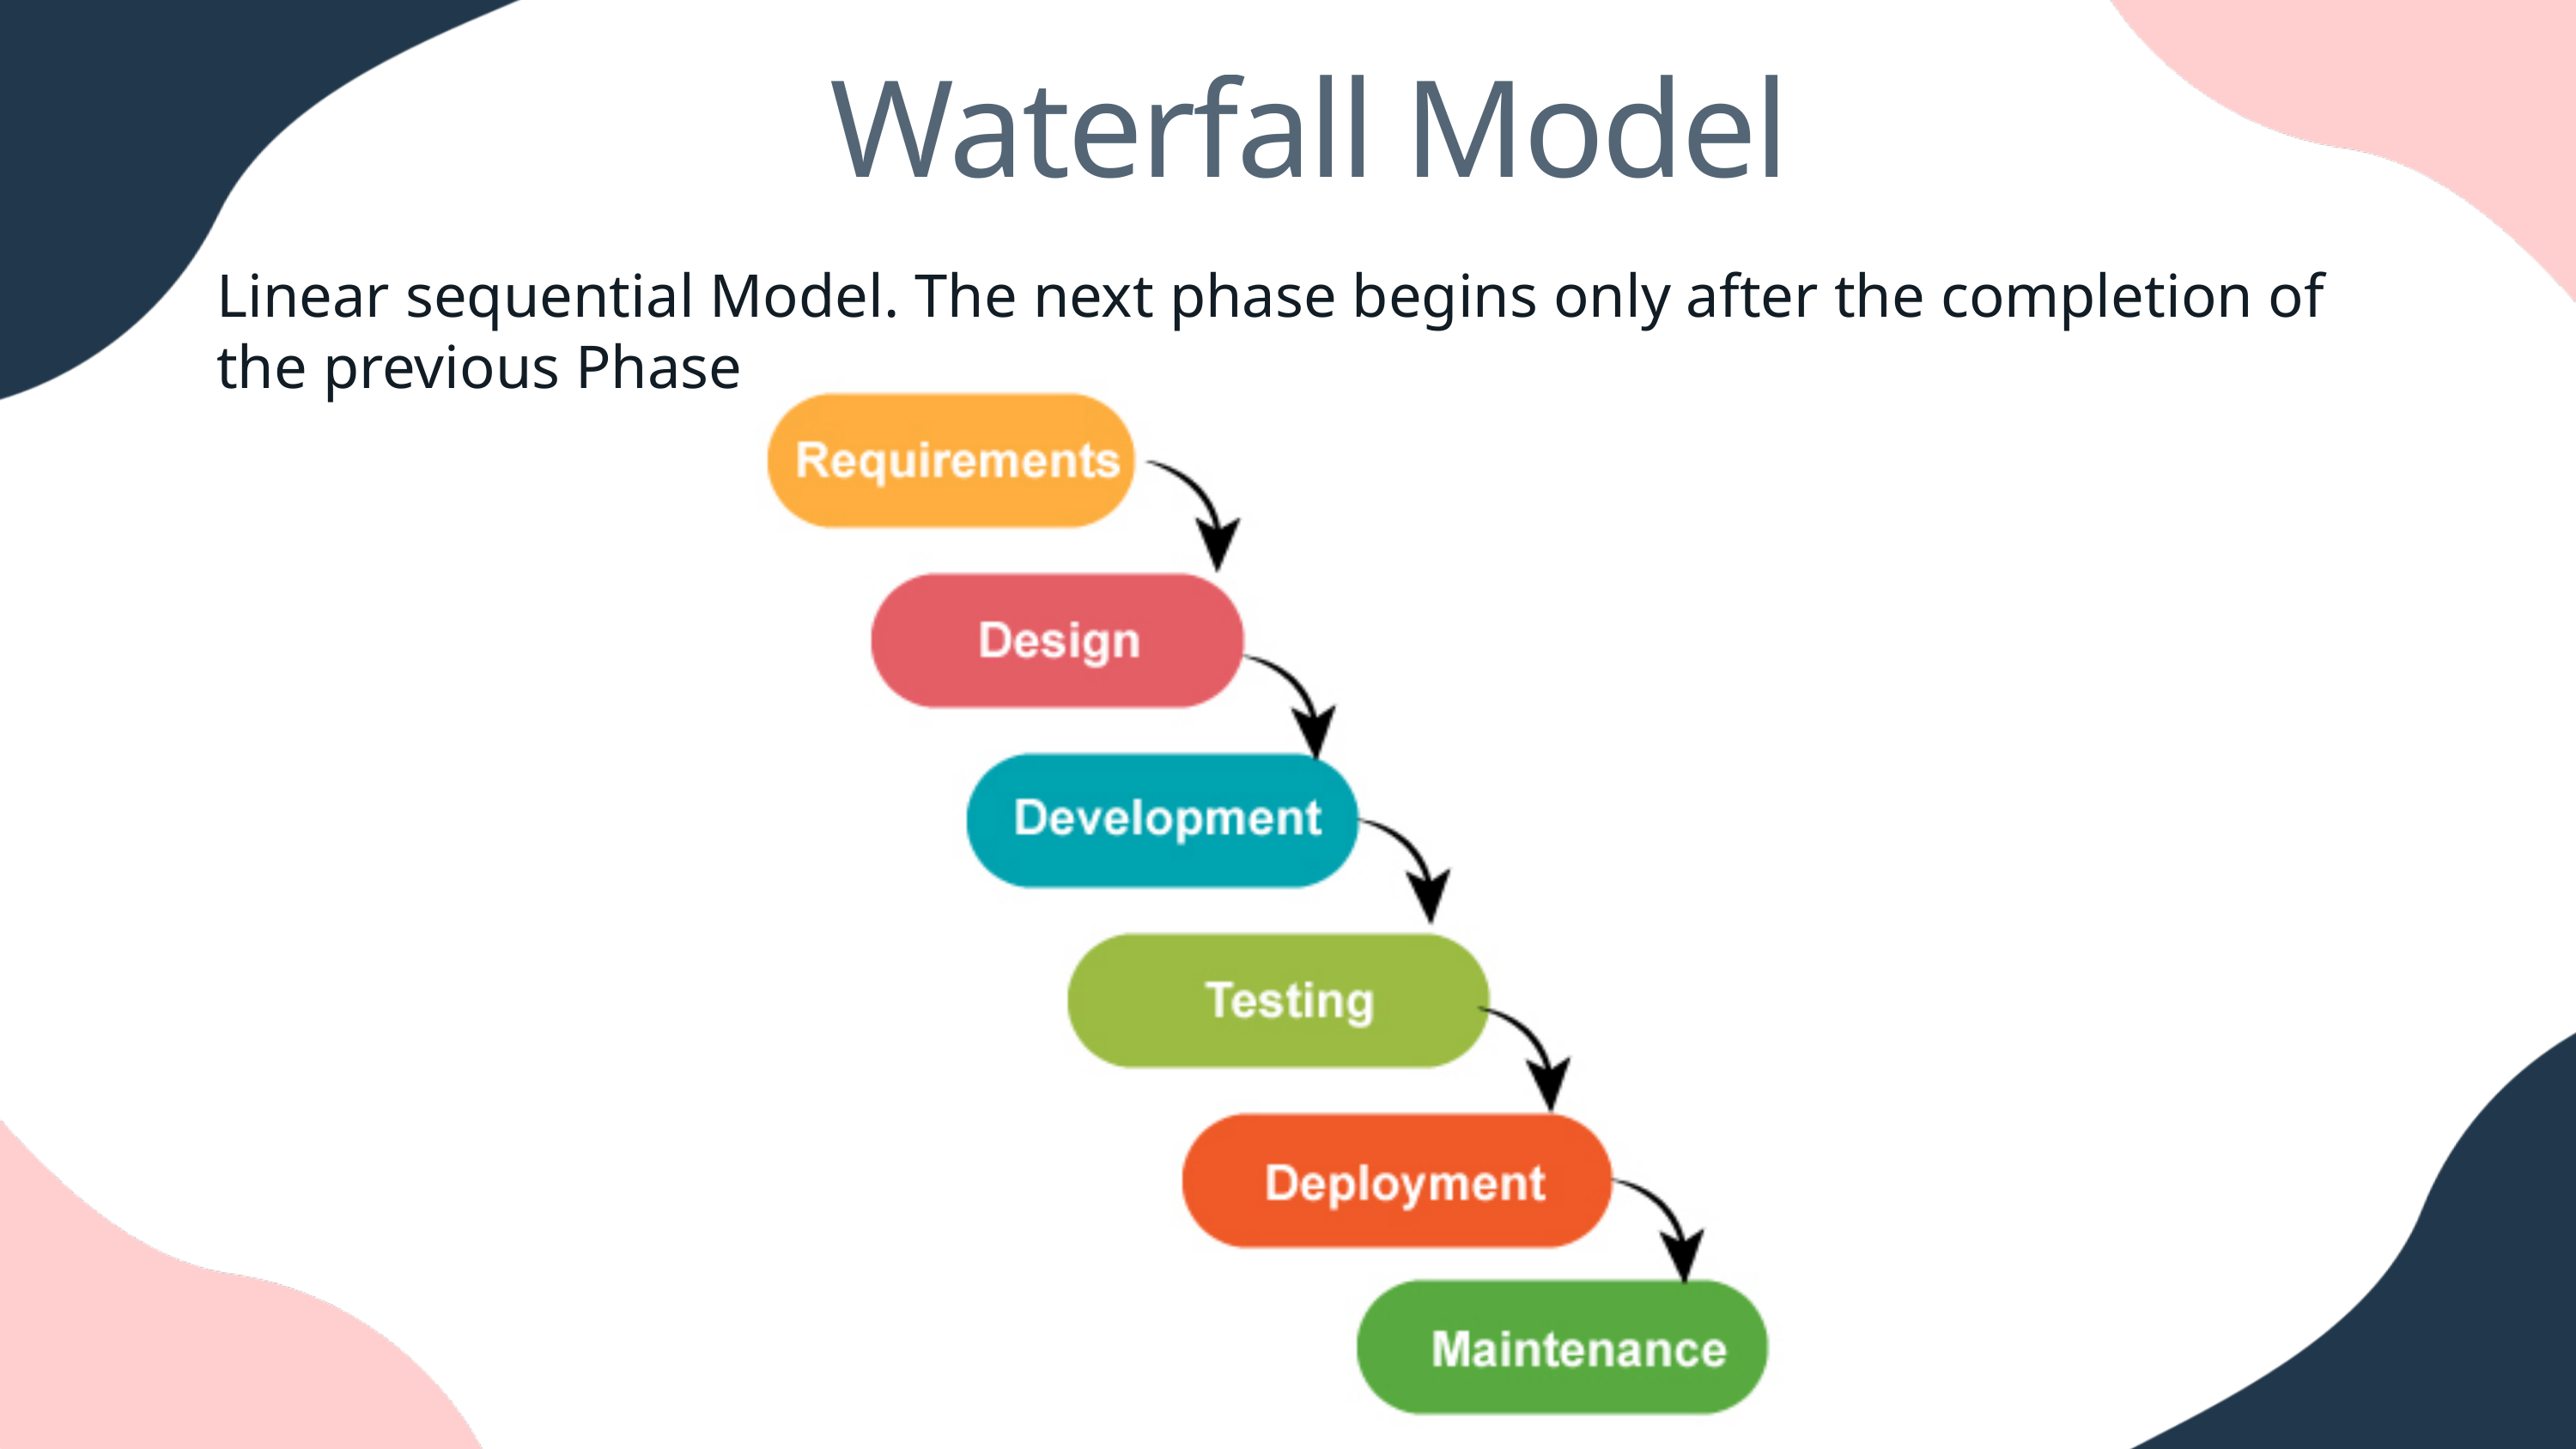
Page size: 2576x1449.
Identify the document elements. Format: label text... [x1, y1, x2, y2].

picture [0, 0, 635, 587]
picture [736, 0, 2576, 1449]
text_box Linear sequential Model. The next phase begins only after the completion of the previous Phase [597, 252, 2063, 407]
text_box Waterfall Model [805, 53, 1814, 205]
picture [0, 952, 507, 1449]
